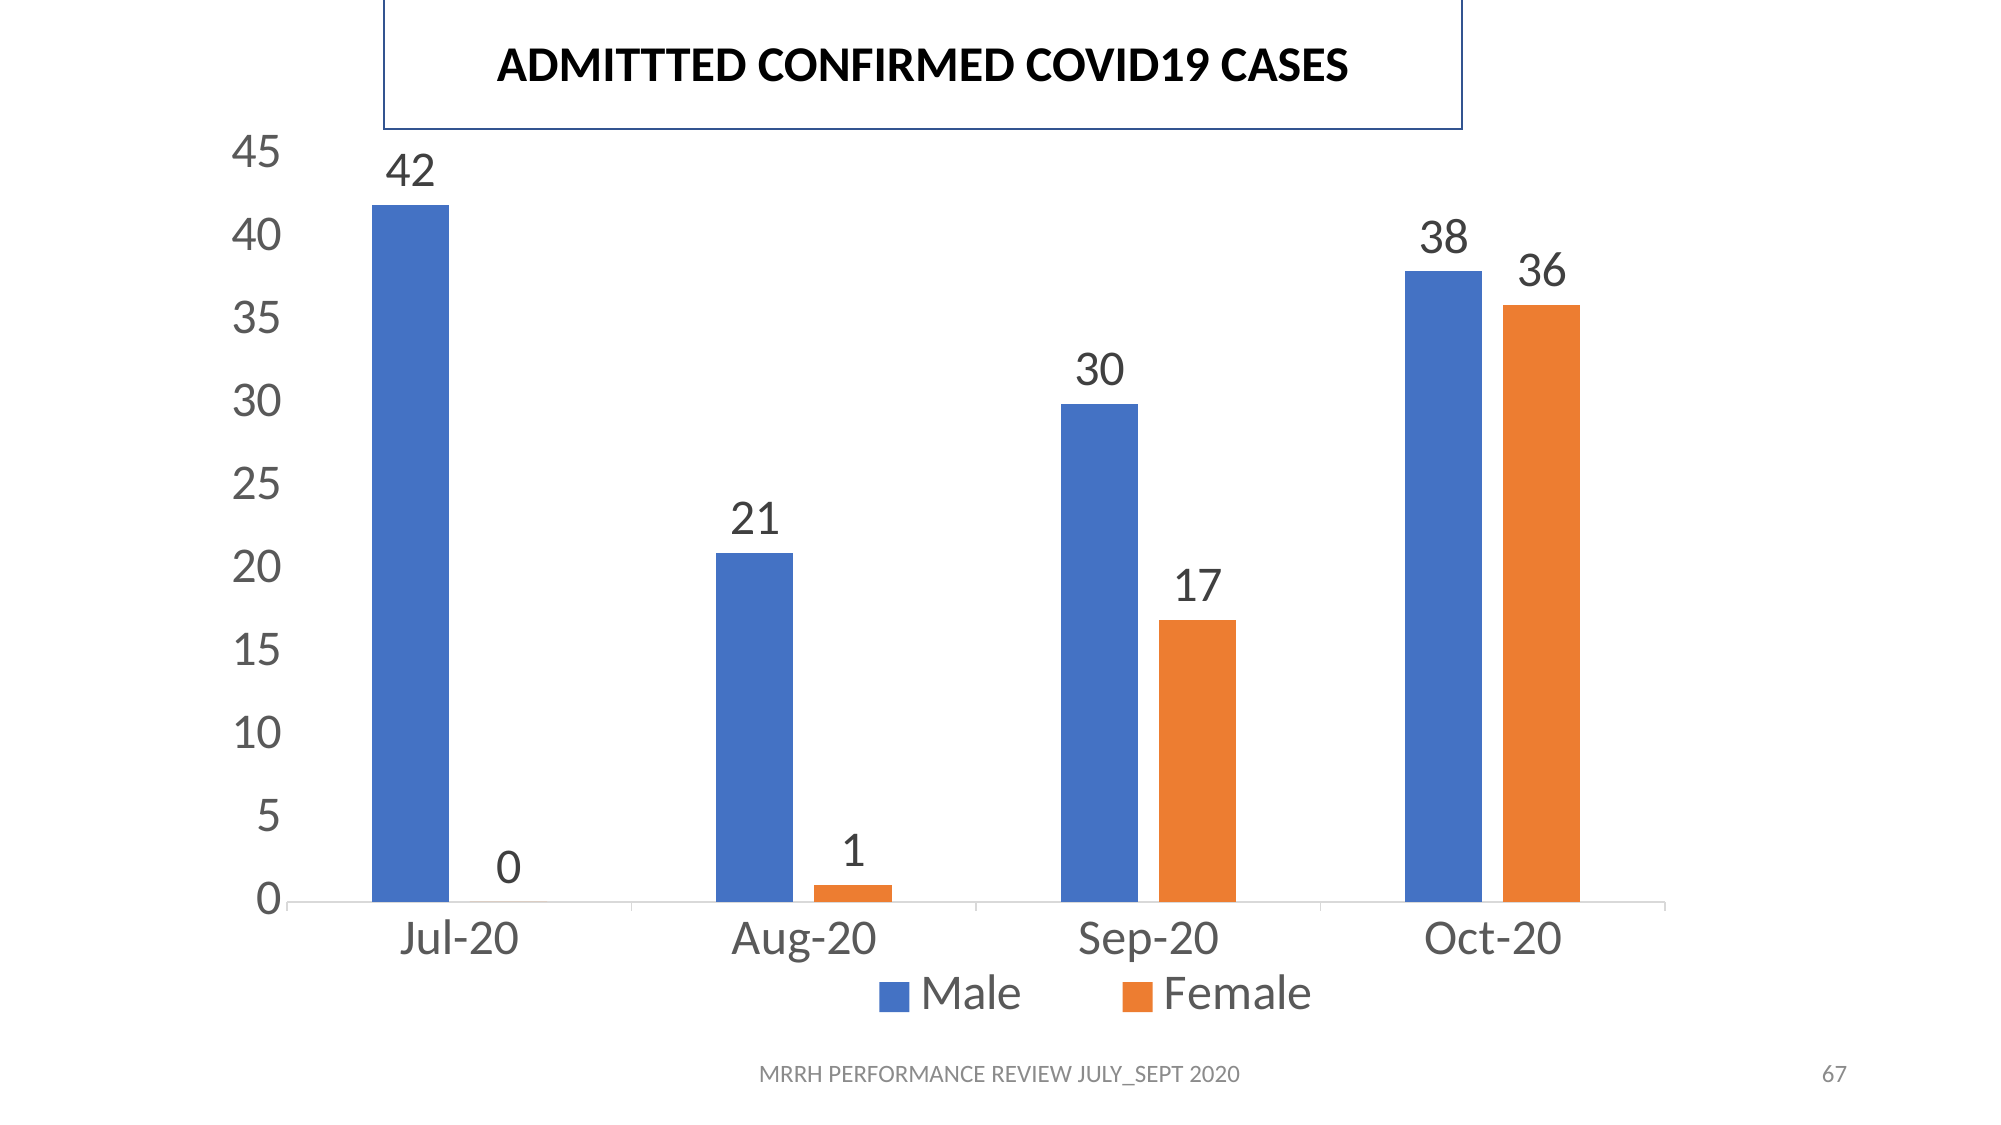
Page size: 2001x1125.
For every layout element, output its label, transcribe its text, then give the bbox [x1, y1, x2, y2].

chart [204, 124, 1690, 1043]
text_box ADMITTTED CONFIRMED COVID19 CASES [383, 0, 1463, 124]
footer MRRH PERFORMANCE REVIEW JULY_SEPT 2020 [662, 1043, 1338, 1103]
slide_number 67 [1412, 1042, 1863, 1103]
